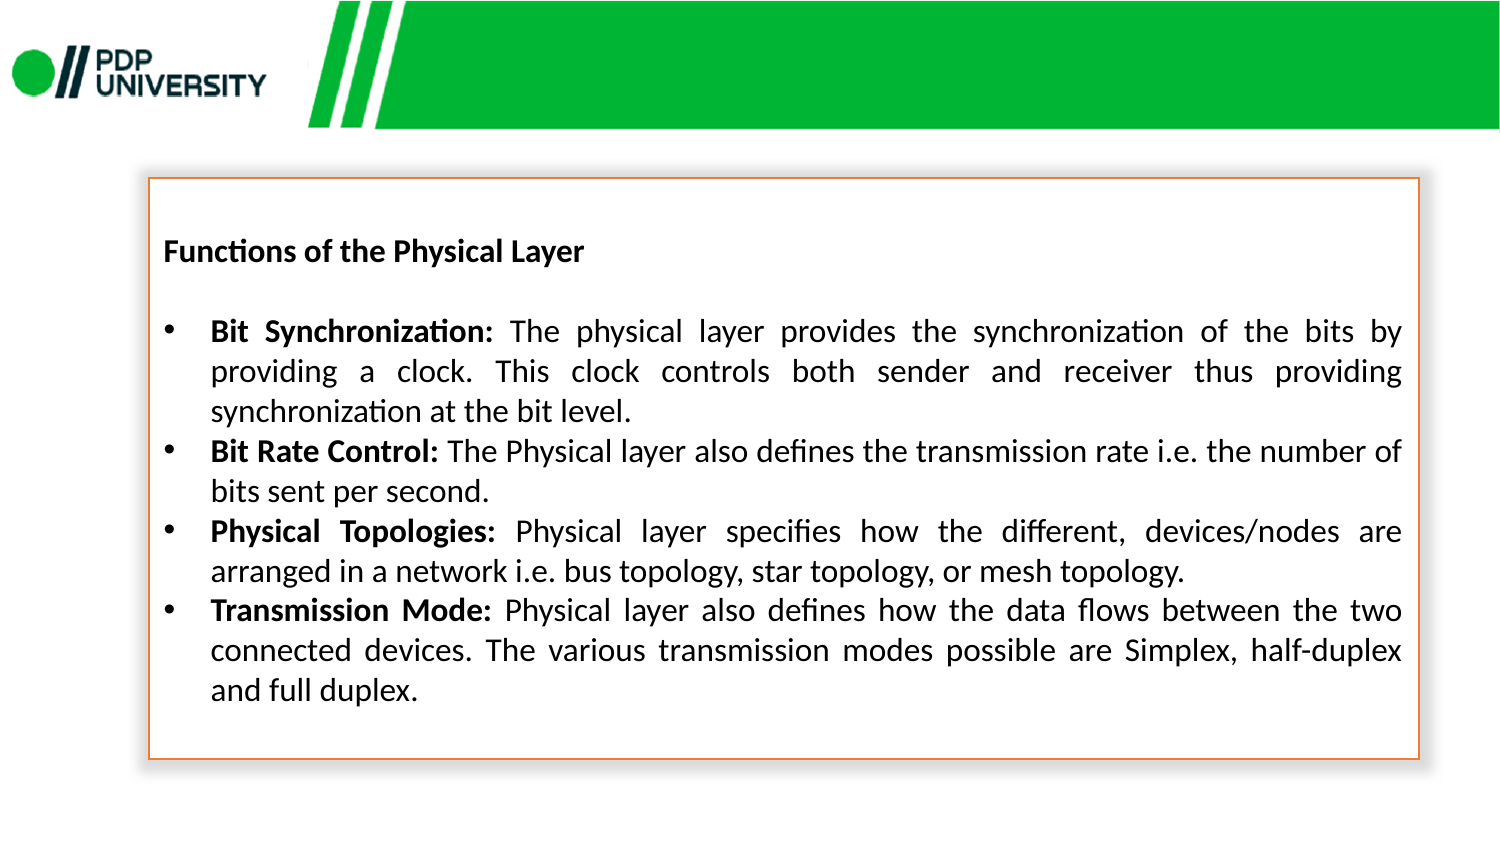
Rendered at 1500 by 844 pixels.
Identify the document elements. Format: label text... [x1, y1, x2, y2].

text_box Functions of the Physical Layer Bit Synchronization: The physical layer provides the synchronization of the bits by providing a clock. This clock controls both sender and receiver thus providing synchronization at the bit level. Bit Rate Control: The Physical layer also defines the transmission rate i.e. the number of bits sent per second. Physical Topologies: Physical layer specifies how the different, devices/nodes are arranged in a network i.e. bus topology, star topology, or mesh topology. Transmission Mode: Physical layer also defines how the data flows between the two connected devices. The various transmission modes possible are Simplex, half-duplex and full duplex. [148, 177, 1420, 760]
picture [0, 0, 1500, 133]
